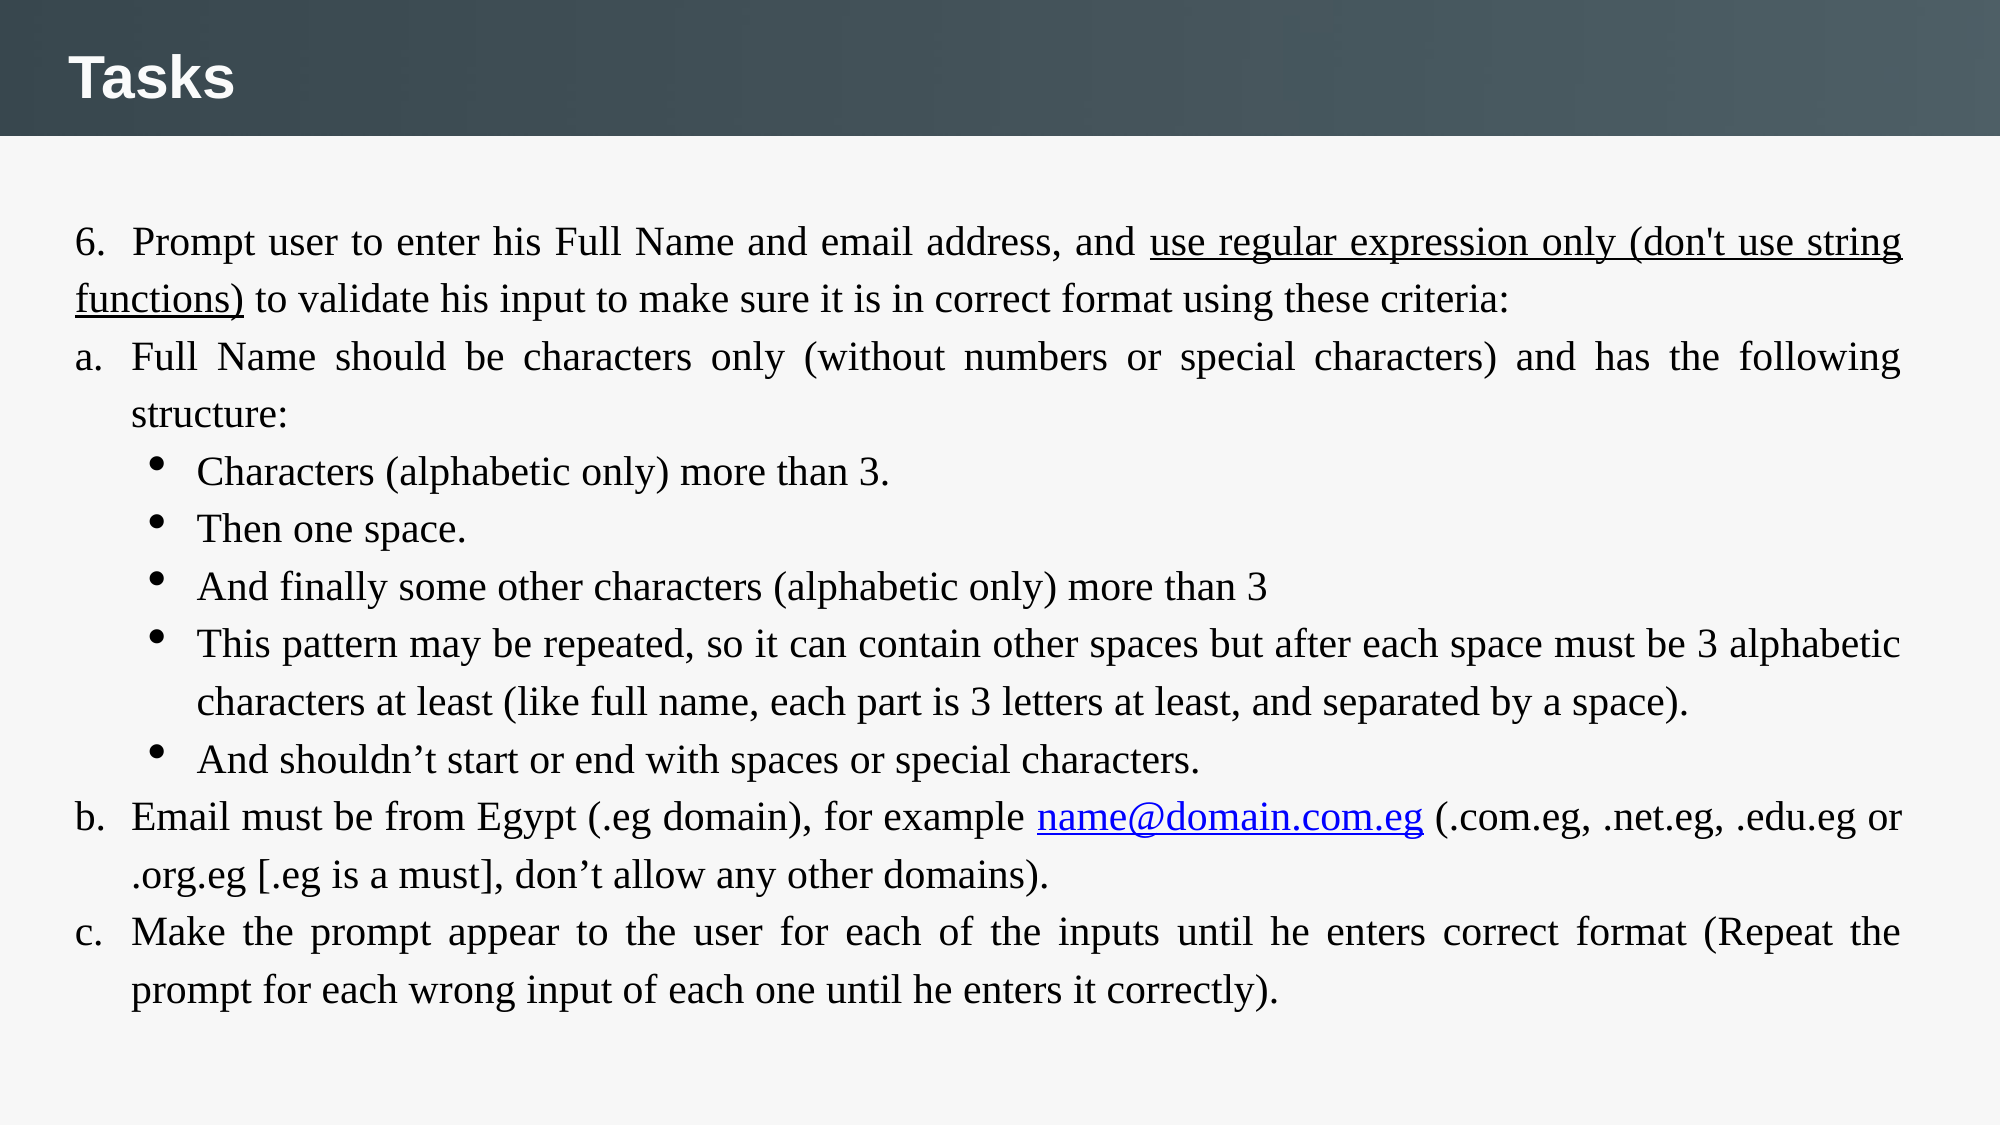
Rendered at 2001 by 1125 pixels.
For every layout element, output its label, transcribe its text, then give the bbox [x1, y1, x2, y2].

picture [0, 0, 2000, 136]
text_box 6. Prompt user to enter his Full Name and email address, and use regular expression only (don't use string functions) to validate his input to make sure it is in correct format using these criteria: Full Name should be characters only (without numbers or special characters) and has the following structure: Characters (alphabetic only) more than 3. Then one space. And finally some other characters (alphabetic only) more than 3 This pattern may be repeated, so it can contain other spaces but after each space must be 3 alphabetic characters at least (like full name, each part is 3 letters at least, and separated by a space). And shouldn’t start or end with spaces or special characters. Email must be from Egypt (.eg domain), for example name@domain.com.eg (.com.eg, .net.eg, .edu.eg or .org.eg [.eg is a must], don’t allow any other domains). Make the prompt appear to the user for each of the inputs until he enters correct format (Repeat the prompt for each wrong input of each one until he enters it correctly). [60, 198, 1918, 1019]
